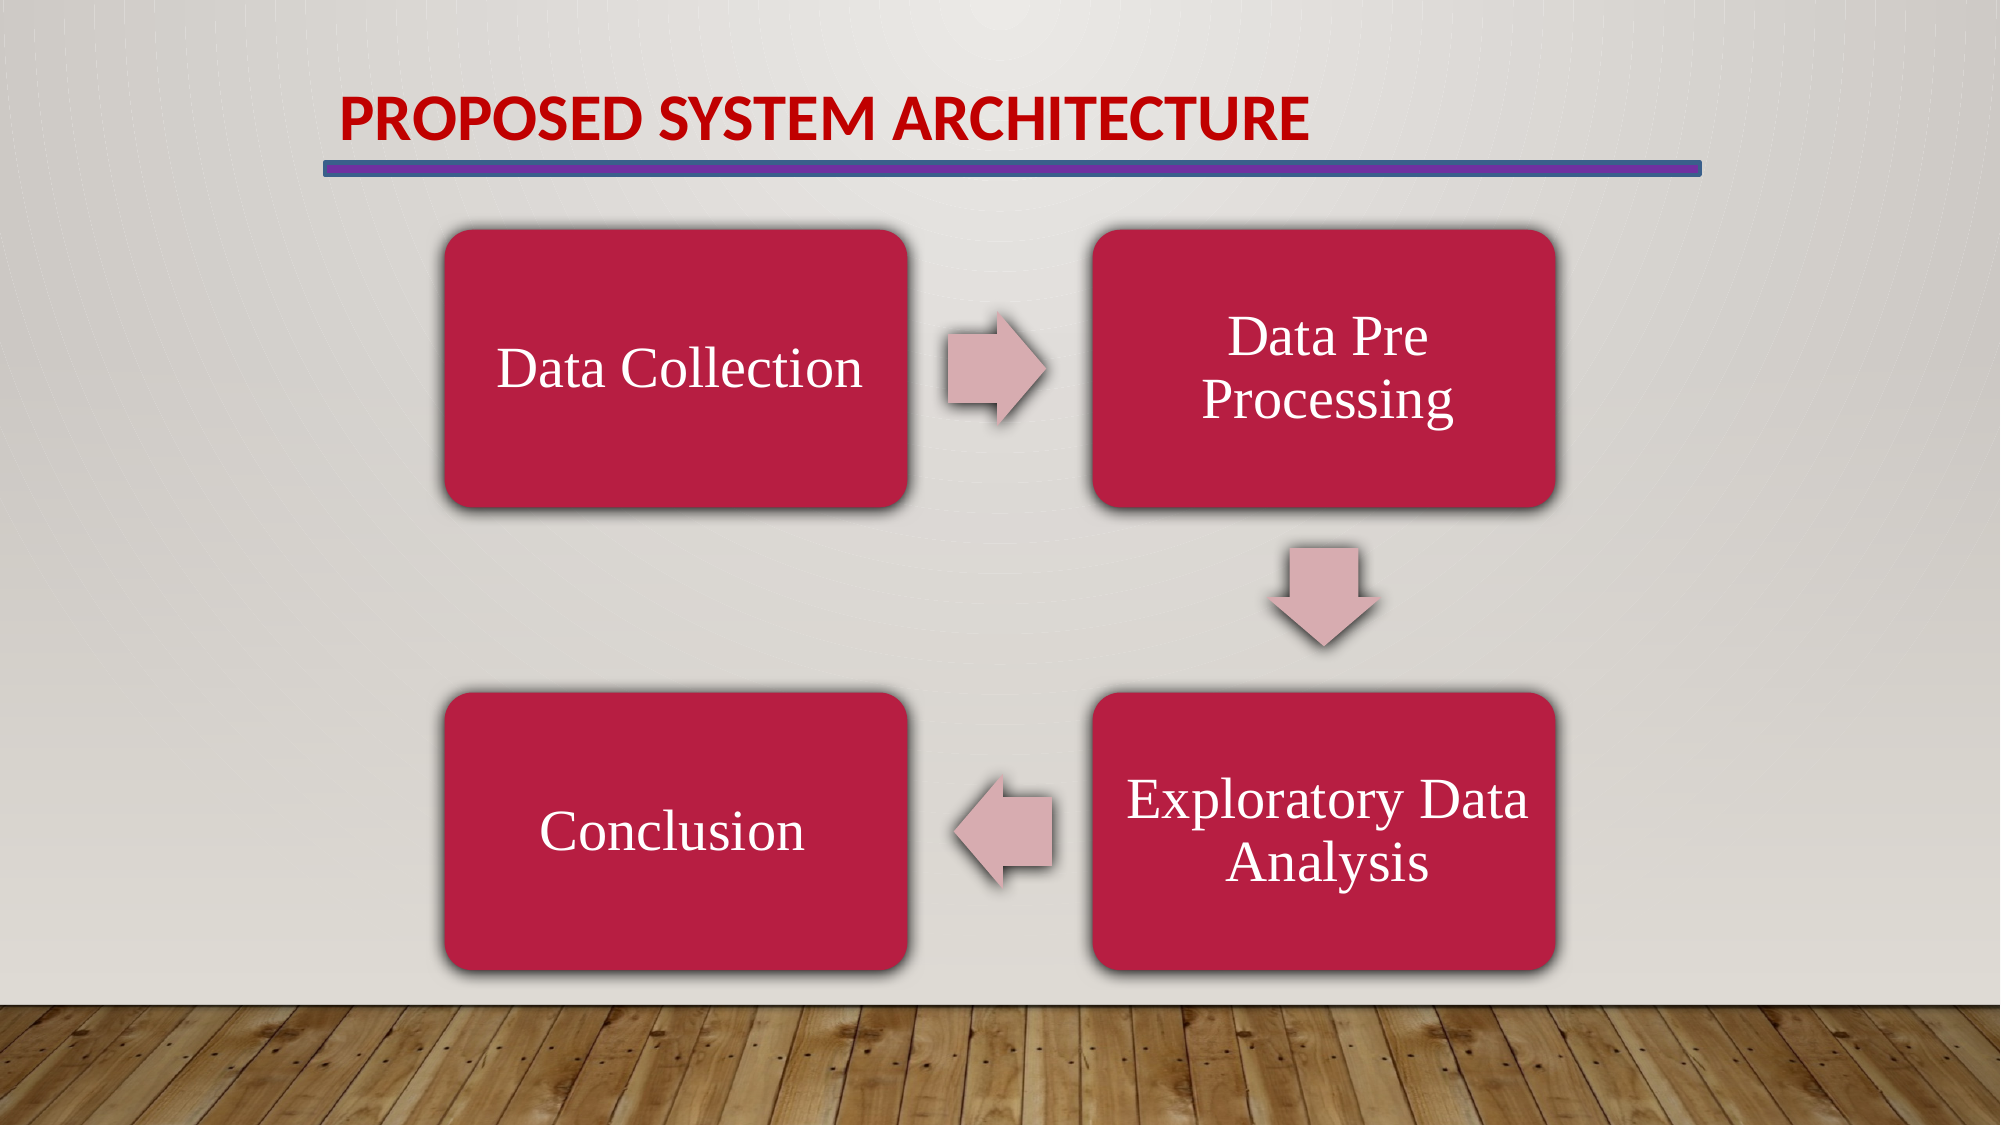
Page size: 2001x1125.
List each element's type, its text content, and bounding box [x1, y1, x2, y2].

text_box PROPOSED SYSTEM ARCHITECTURE [324, 66, 1467, 162]
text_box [444, 188, 1556, 1012]
text_box [324, 162, 1700, 175]
picture [0, 1005, 2000, 1125]
